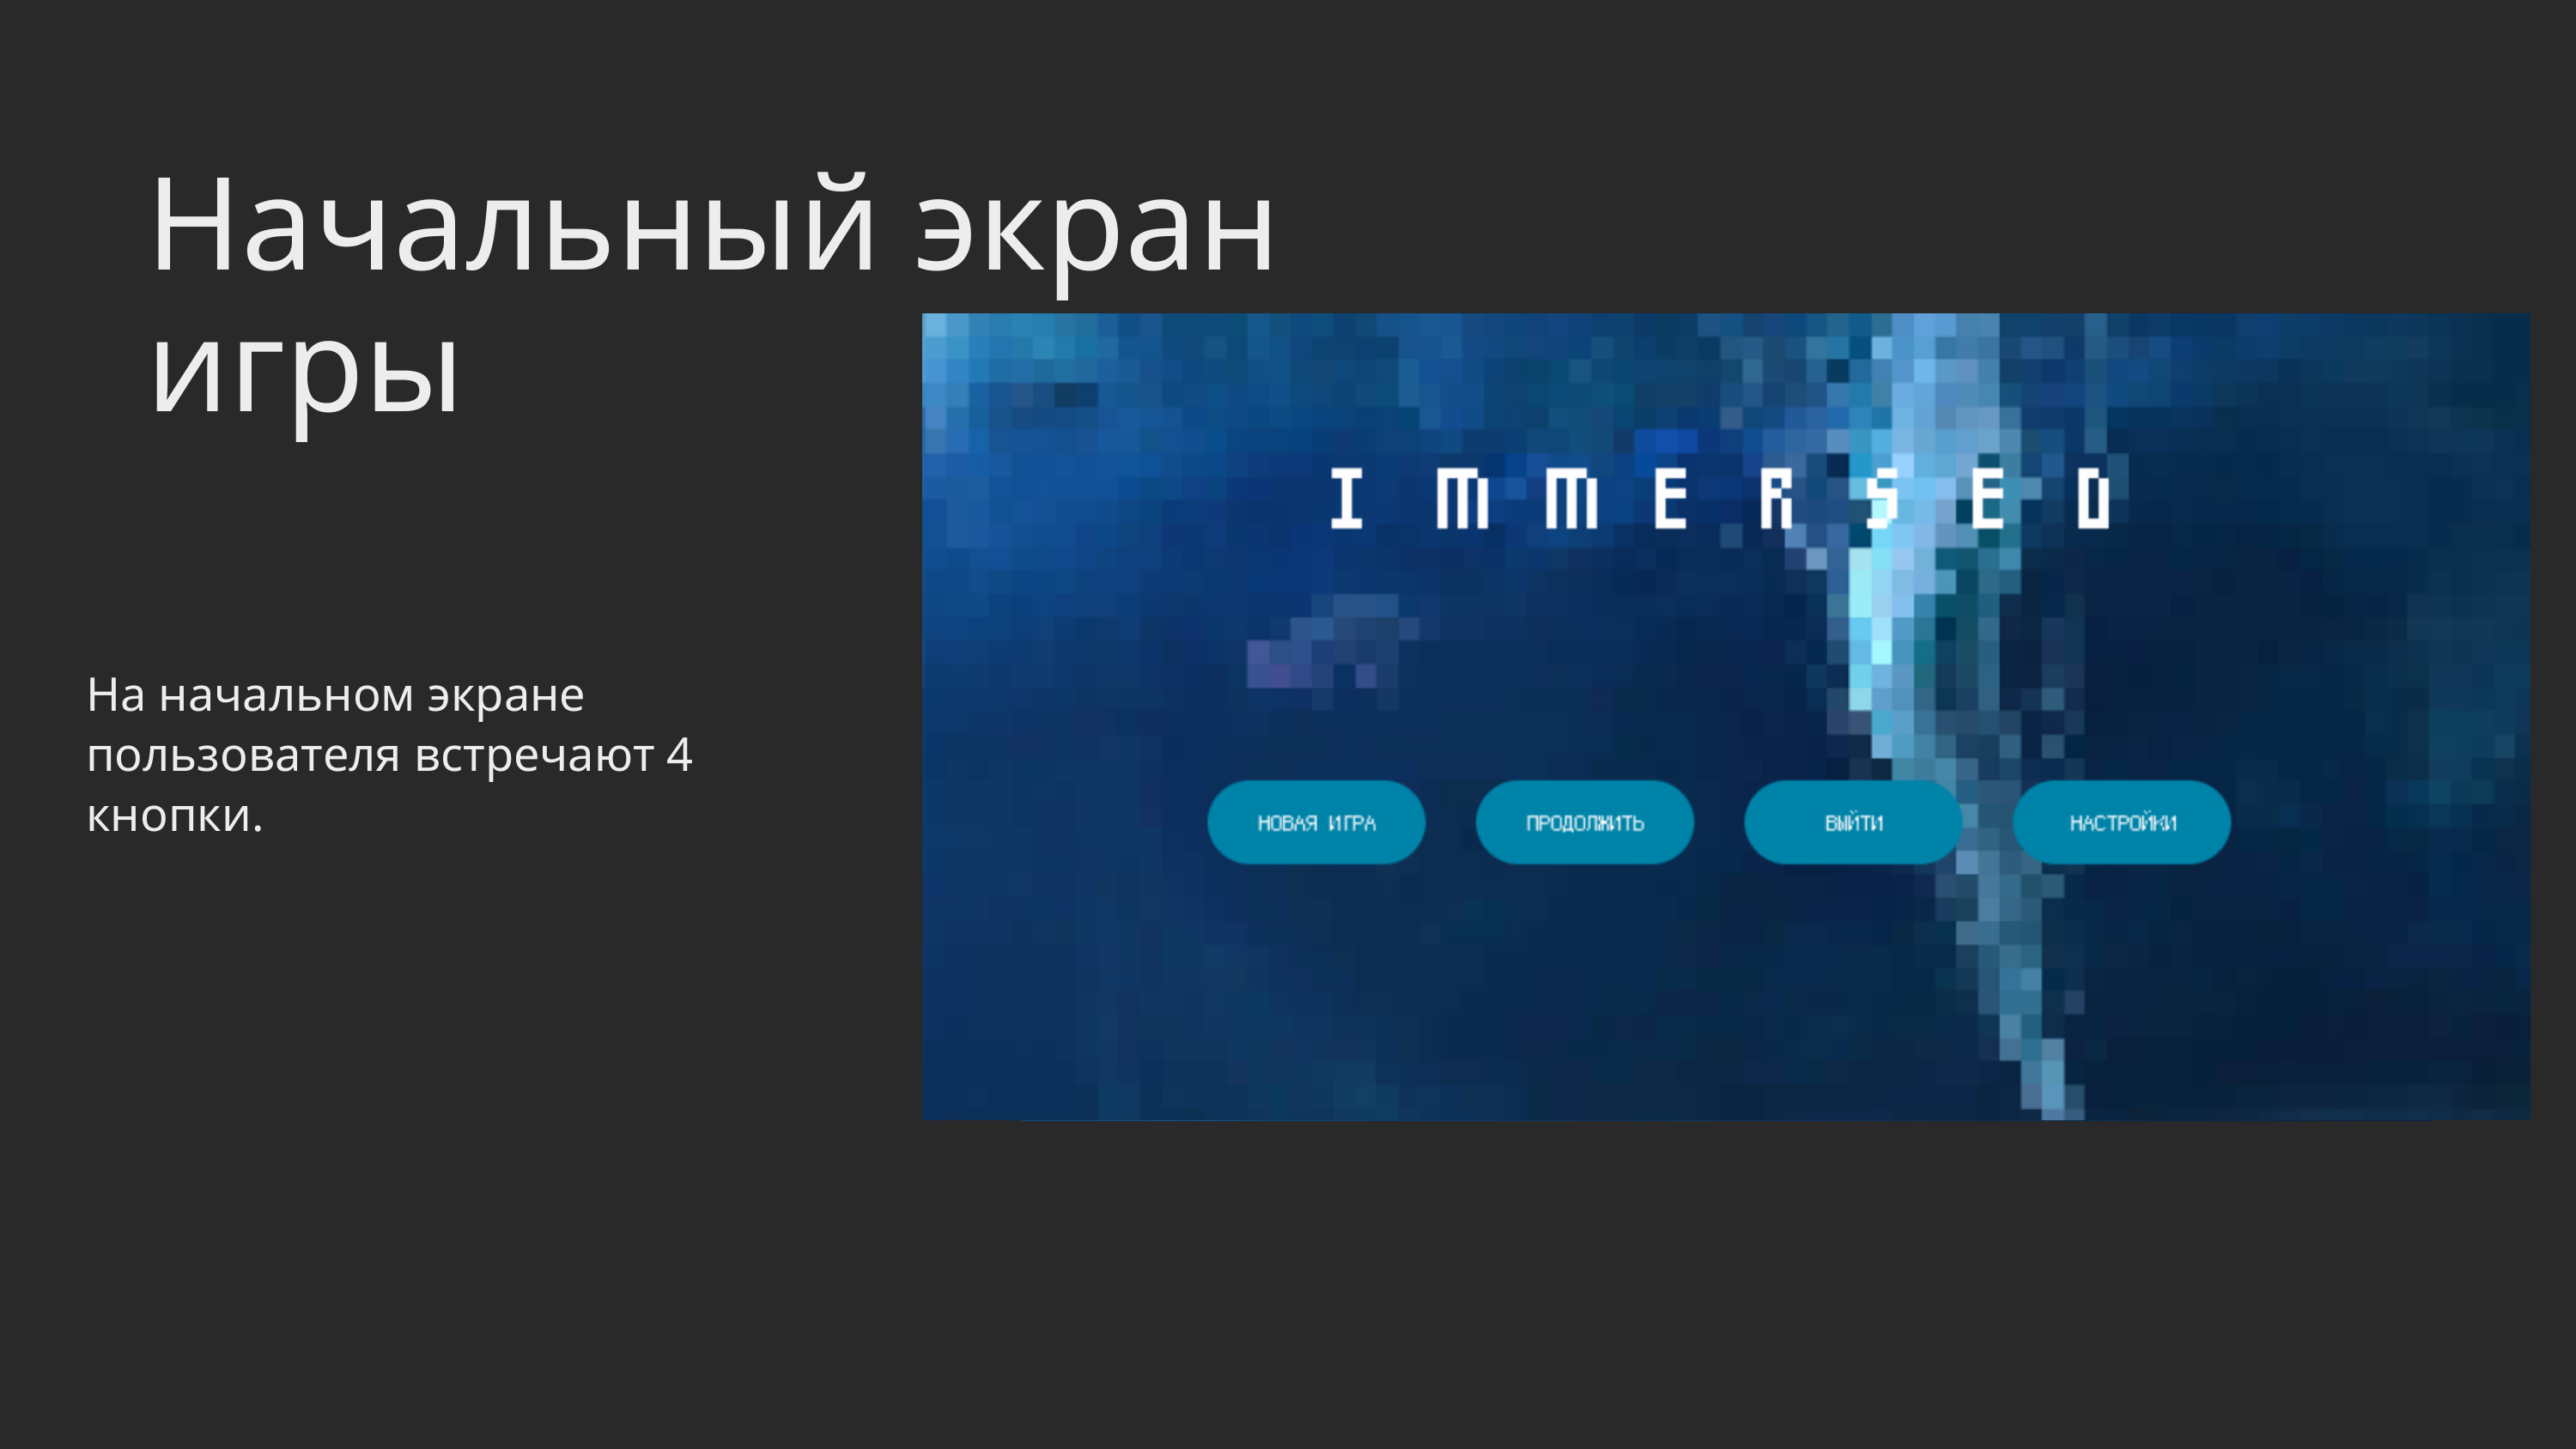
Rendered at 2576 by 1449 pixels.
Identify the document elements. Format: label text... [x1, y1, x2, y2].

picture [922, 313, 2530, 1121]
text_box На начальном экране пользователя встречают 4 кнопки. [86, 659, 878, 841]
text_box Начальный экран игры [146, 154, 1530, 438]
